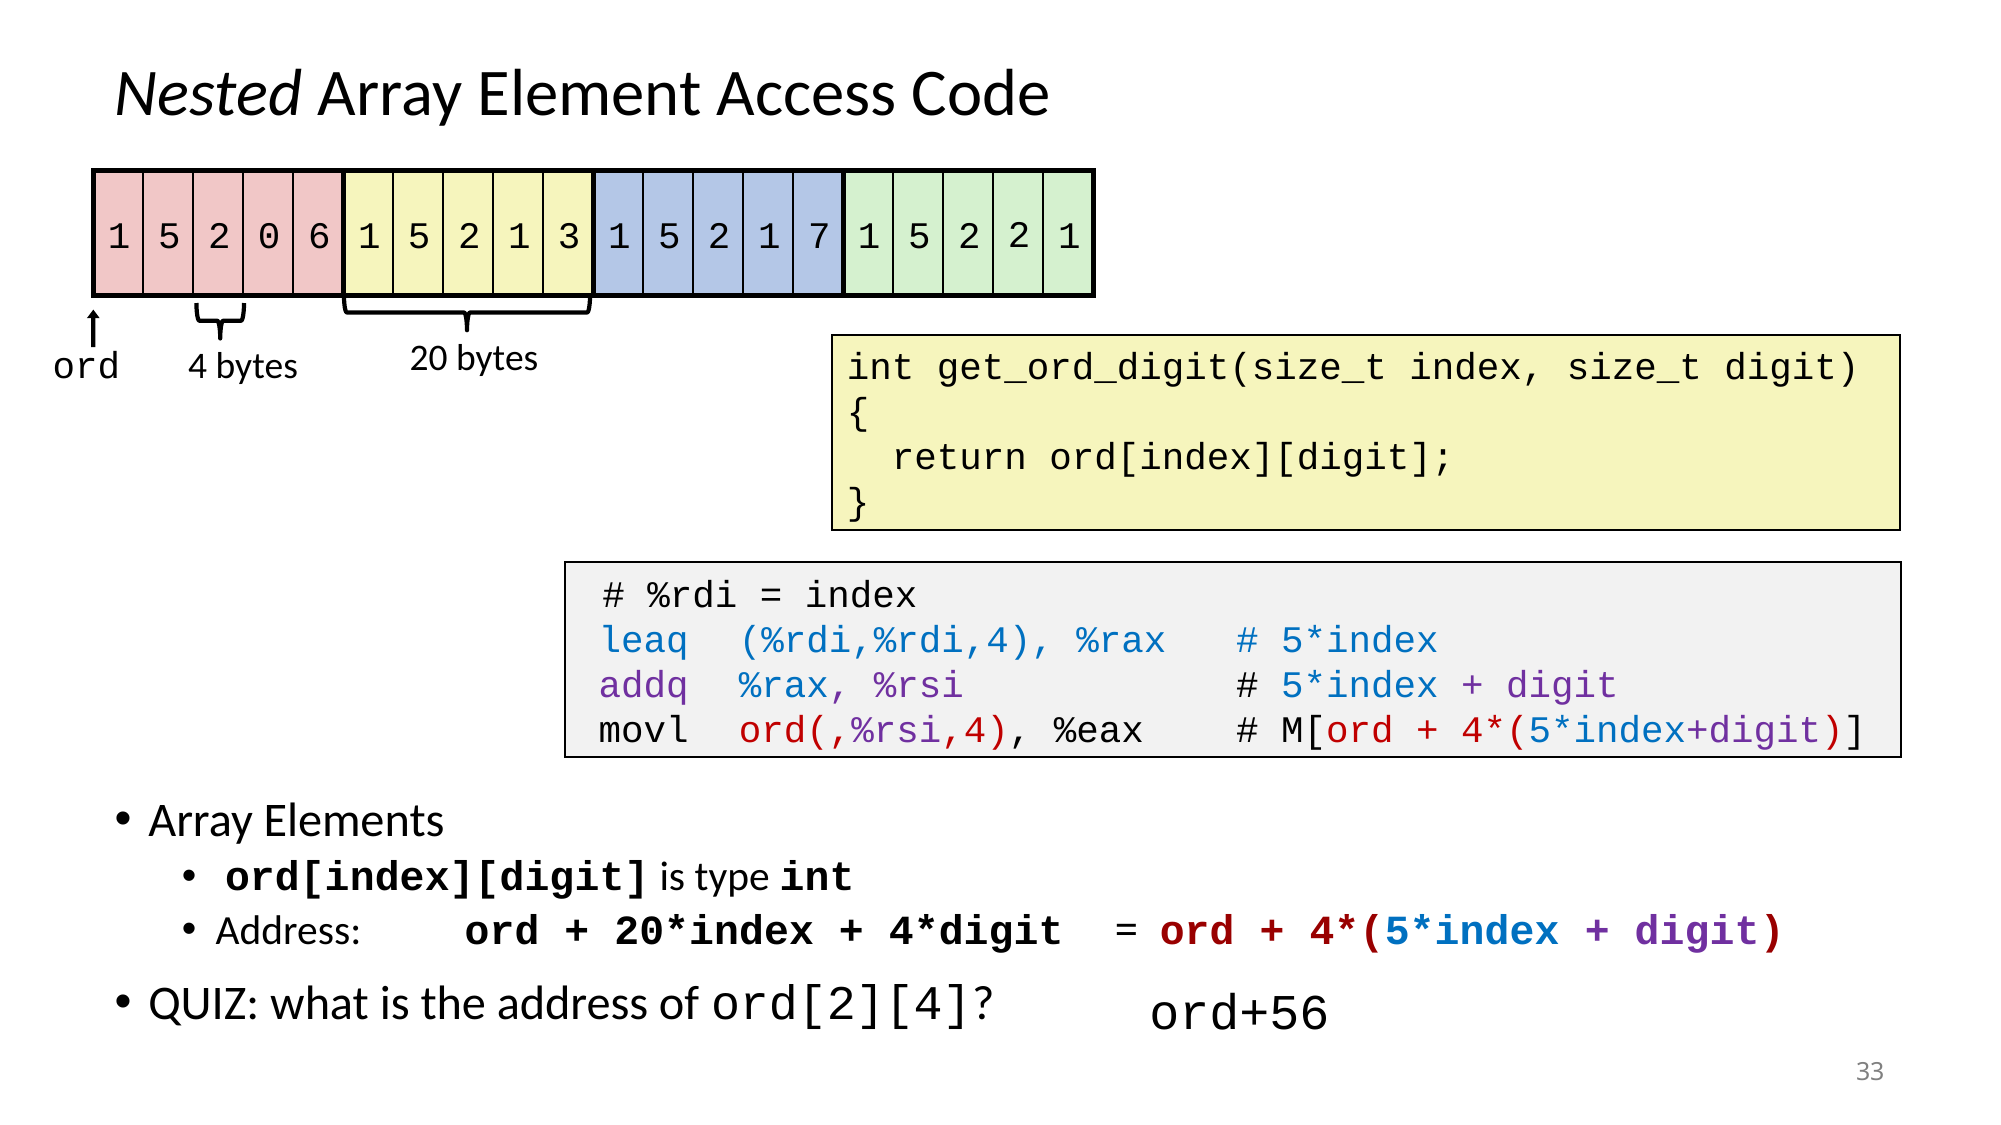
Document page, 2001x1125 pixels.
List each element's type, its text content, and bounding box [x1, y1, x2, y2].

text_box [36, 169, 1094, 395]
title Nested Array Element Access Code [99, 37, 1900, 150]
list Array Elements ord[index][digit] is type int Address: ord + 20*index + 4*digit = ord + 4*(5*index + digit) QUIZ: what is the address of ord[2][4]? [99, 786, 1900, 1067]
text_box ord+56 [1134, 972, 1345, 1048]
text_box # %rdi = index leaq (%rdi,%rdi,4), %rax # 5*index addq %rax, %rsi # 5*index + digit movl ord(,%rsi,4), %eax # M[ord + 4*(5*index+digit)] [565, 562, 1902, 757]
text_box int get_ord_digit(size_t index, size_t digit) { return ord[index][digit]; } [832, 335, 1900, 530]
slide_number 33 [1749, 1042, 1900, 1103]
